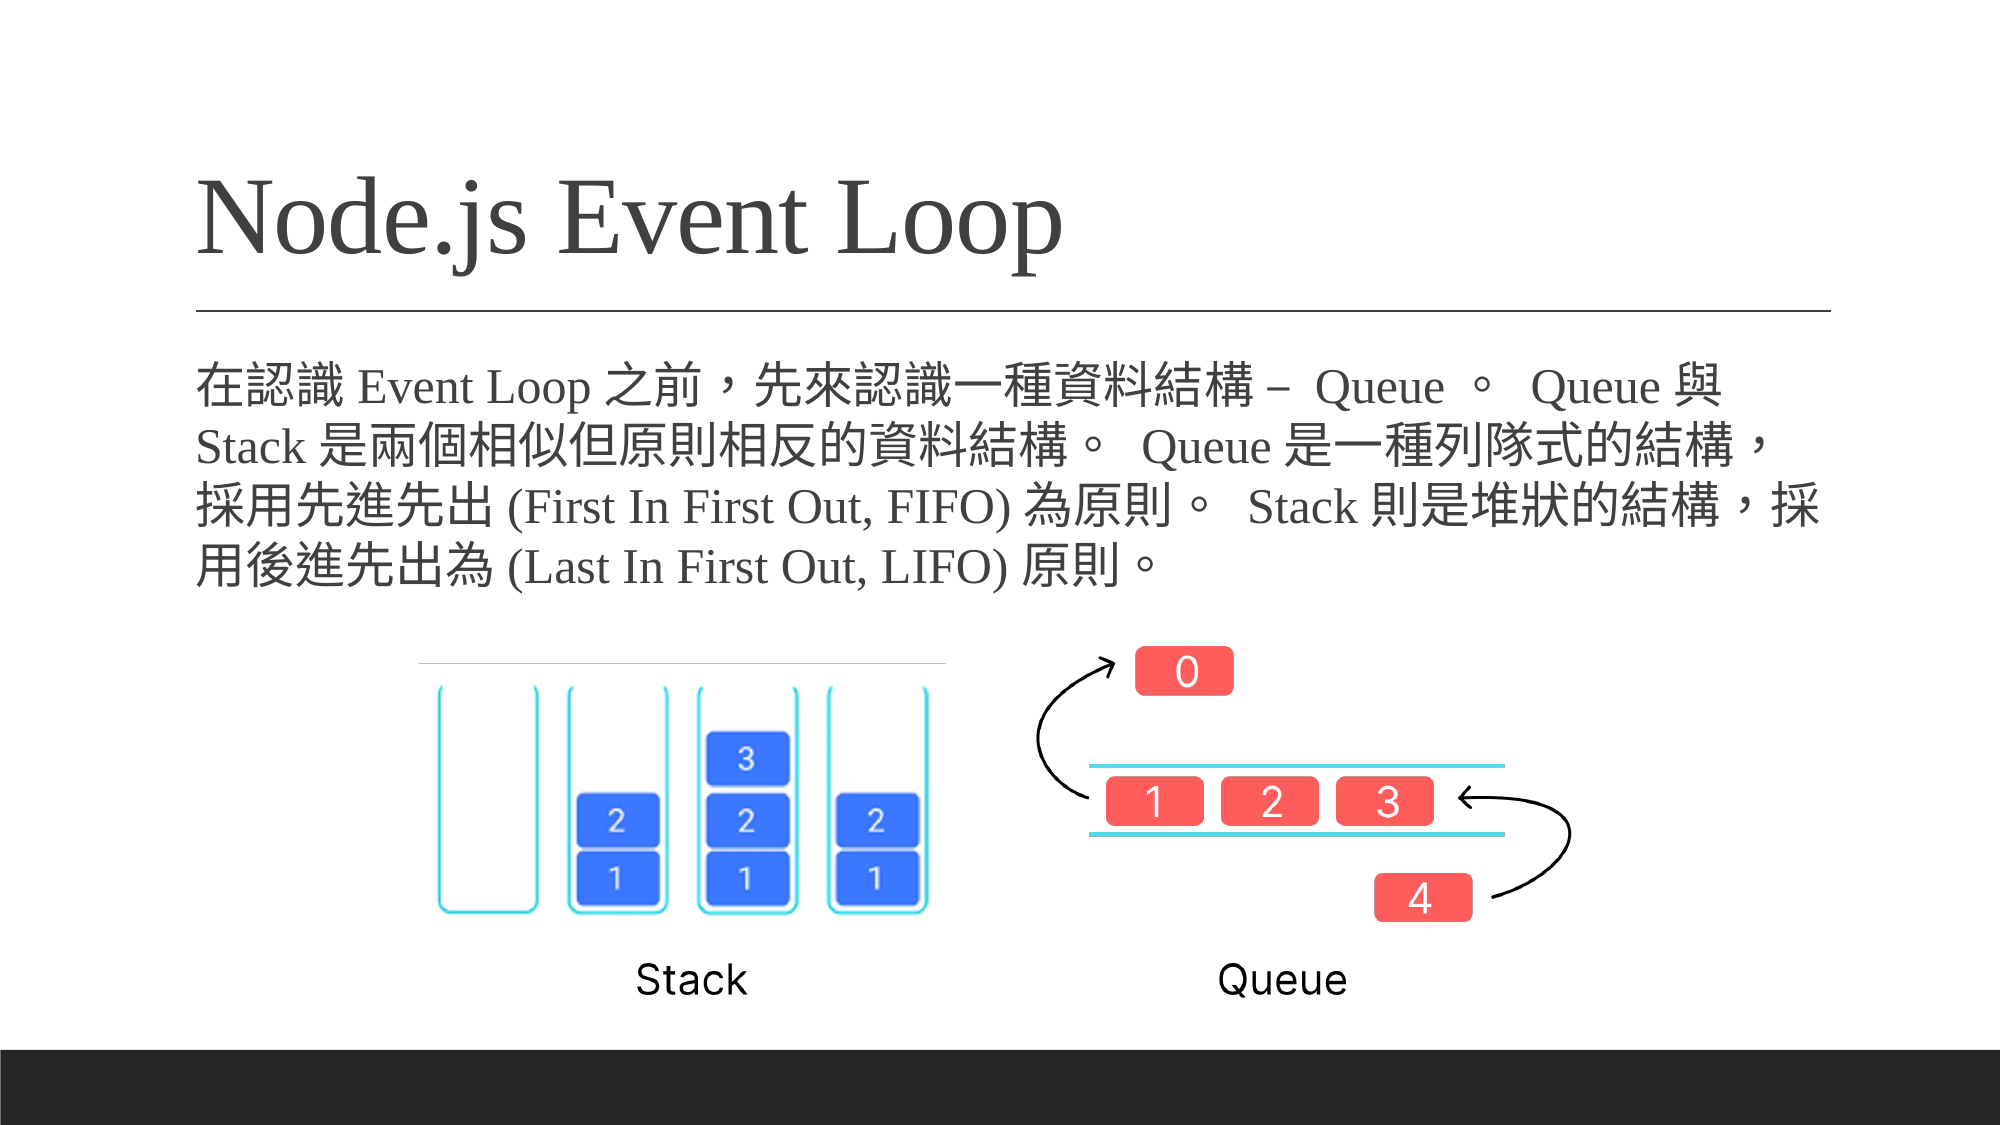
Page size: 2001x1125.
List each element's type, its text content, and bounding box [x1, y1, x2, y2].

picture [419, 645, 1581, 1005]
list 在認識Event Loop之前，先來認識一種資料結構 – Queue。 Queue與Stack是兩個相似但原則相反的資料結構。 Queue是一種列隊式的結構，採用先進先出(First In First Out, FIFO)為原則。 Stack則是堆狀的結構，採用後進先出為(Last In First Out, LIFO)原則。 [180, 345, 1830, 963]
title Node.js Event Loop [180, 47, 1830, 285]
